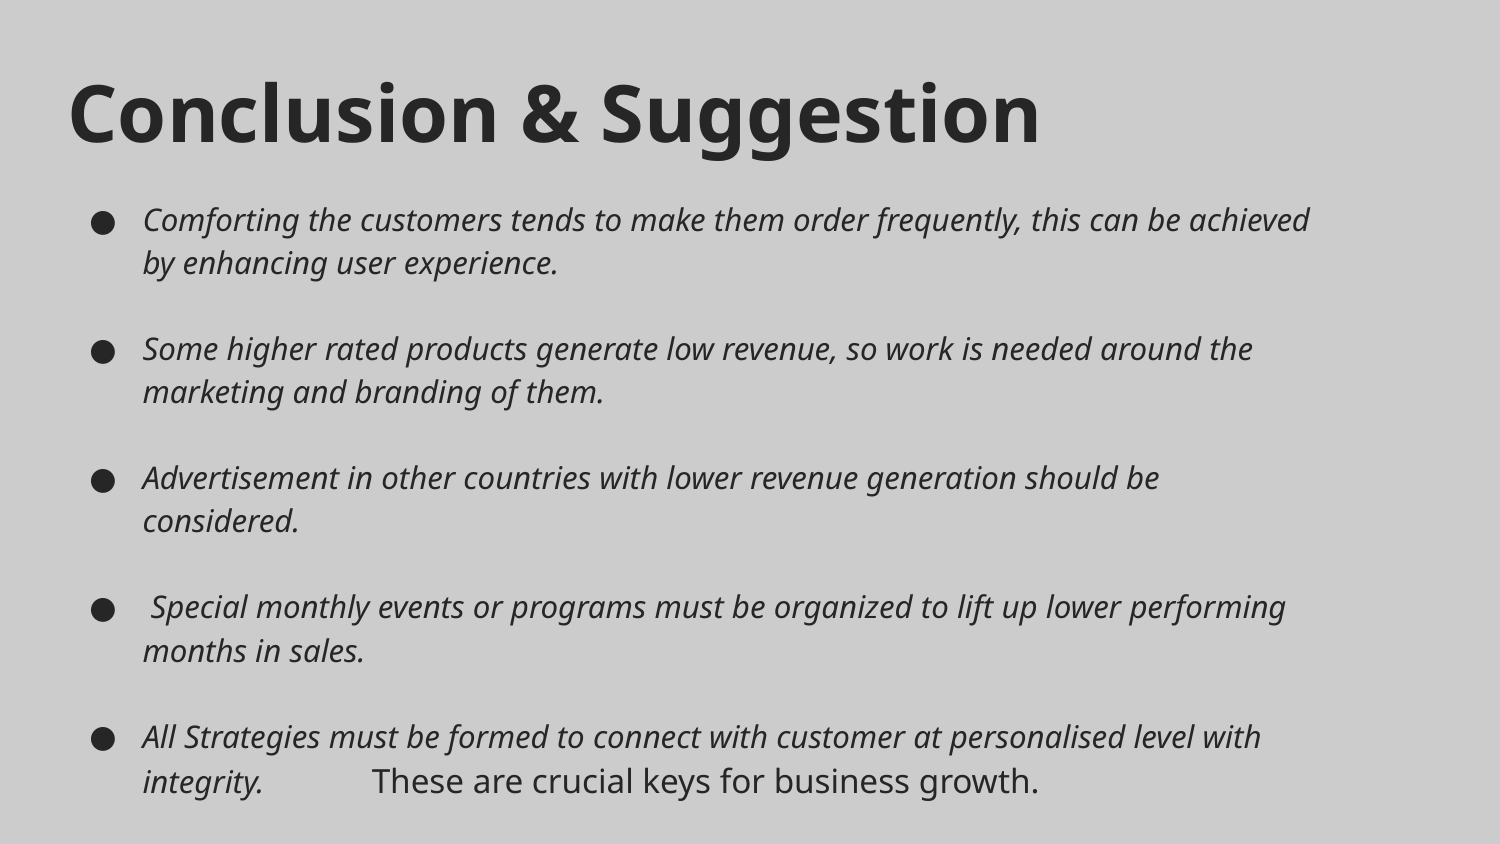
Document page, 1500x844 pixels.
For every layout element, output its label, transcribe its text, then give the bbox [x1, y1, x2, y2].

text_box Comforting the customers tends to make them order frequently, this can be achieved by enhancing user experience. Some higher rated products generate low revenue, so work is needed around the marketing and branding of them. Advertisement in other countries with lower revenue generation should be considered. Special monthly events or programs must be organized to lift up lower performing months in sales. All Strategies must be formed to connect with customer at personalised level with integrity. These are crucial keys for business growth. [52, 179, 1333, 816]
text_box Conclusion & Suggestion [52, 39, 1185, 168]
